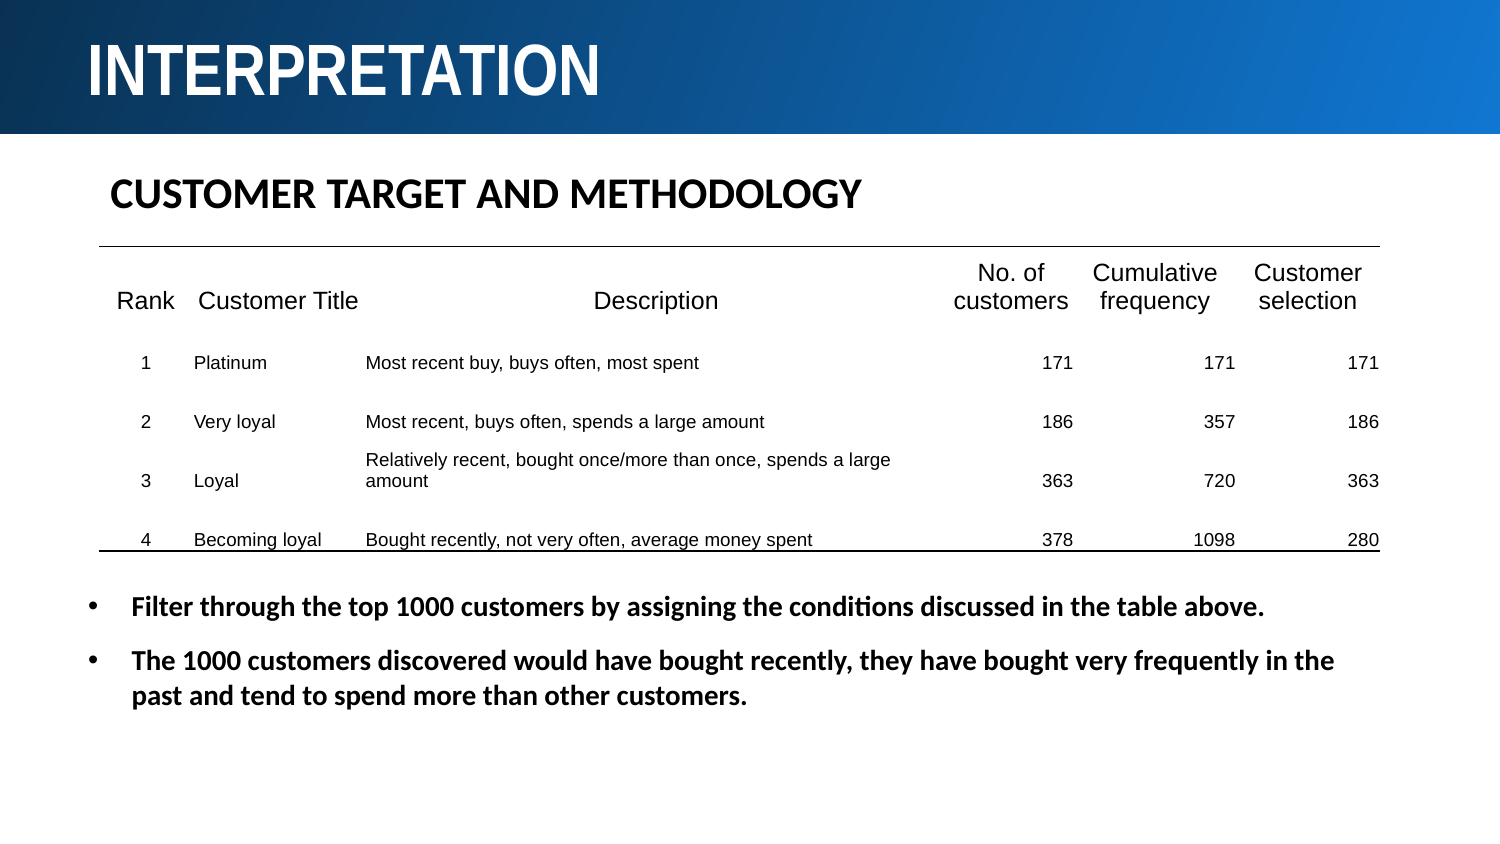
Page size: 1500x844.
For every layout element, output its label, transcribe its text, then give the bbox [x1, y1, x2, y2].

text_box [0, 0, 1500, 134]
table_cell 171 [1074, 315, 1236, 374]
text_box Filter through the top 1000 customers by assigning the conditions discussed in the table above. The 1000 customers discovered would have bought recently, they have bought very frequently in the past and tend to spend more than other customers. [73, 580, 1381, 720]
table_cell 720 [1074, 433, 1236, 492]
table_cell 378 [948, 492, 1074, 550]
table_header Customer selection [1236, 247, 1380, 315]
table_header Description [365, 247, 948, 315]
table_cell 2 [99, 374, 193, 433]
table_cell 1098 [1074, 492, 1236, 550]
table_cell 363 [1236, 433, 1380, 492]
table_cell 171 [948, 315, 1074, 374]
table_cell Becoming loyal [193, 492, 365, 550]
table_cell 171 [1236, 315, 1380, 374]
table_cell 363 [948, 433, 1074, 492]
table_header No. of customers [948, 247, 1074, 315]
table_cell Loyal [193, 433, 365, 492]
table_header Customer Title [193, 247, 365, 315]
table_cell 1 [99, 315, 193, 374]
table_cell Most recent, buys often, spends a large amount [365, 374, 948, 433]
table_cell 357 [1074, 374, 1236, 433]
table_header Rank [99, 247, 193, 315]
table_cell 4 [99, 492, 193, 550]
table_cell 186 [948, 374, 1074, 433]
table_cell Relatively recent, bought once/more than once, spends a large amount [365, 433, 948, 492]
table_cell Platinum [193, 315, 365, 374]
table_cell Bought recently, not very often, average money spent [365, 492, 948, 550]
table_cell 3 [99, 433, 193, 492]
table_cell Most recent buy, buys often, most spent [365, 315, 948, 374]
text_box interpretation [73, 27, 1292, 118]
table_header Cumulative frequency [1074, 247, 1236, 315]
table_cell Very loyal [193, 374, 365, 433]
table_cell 186 [1236, 374, 1380, 433]
text_box Customer target and methodology [99, 156, 1211, 233]
table_cell 280 [1236, 492, 1380, 550]
